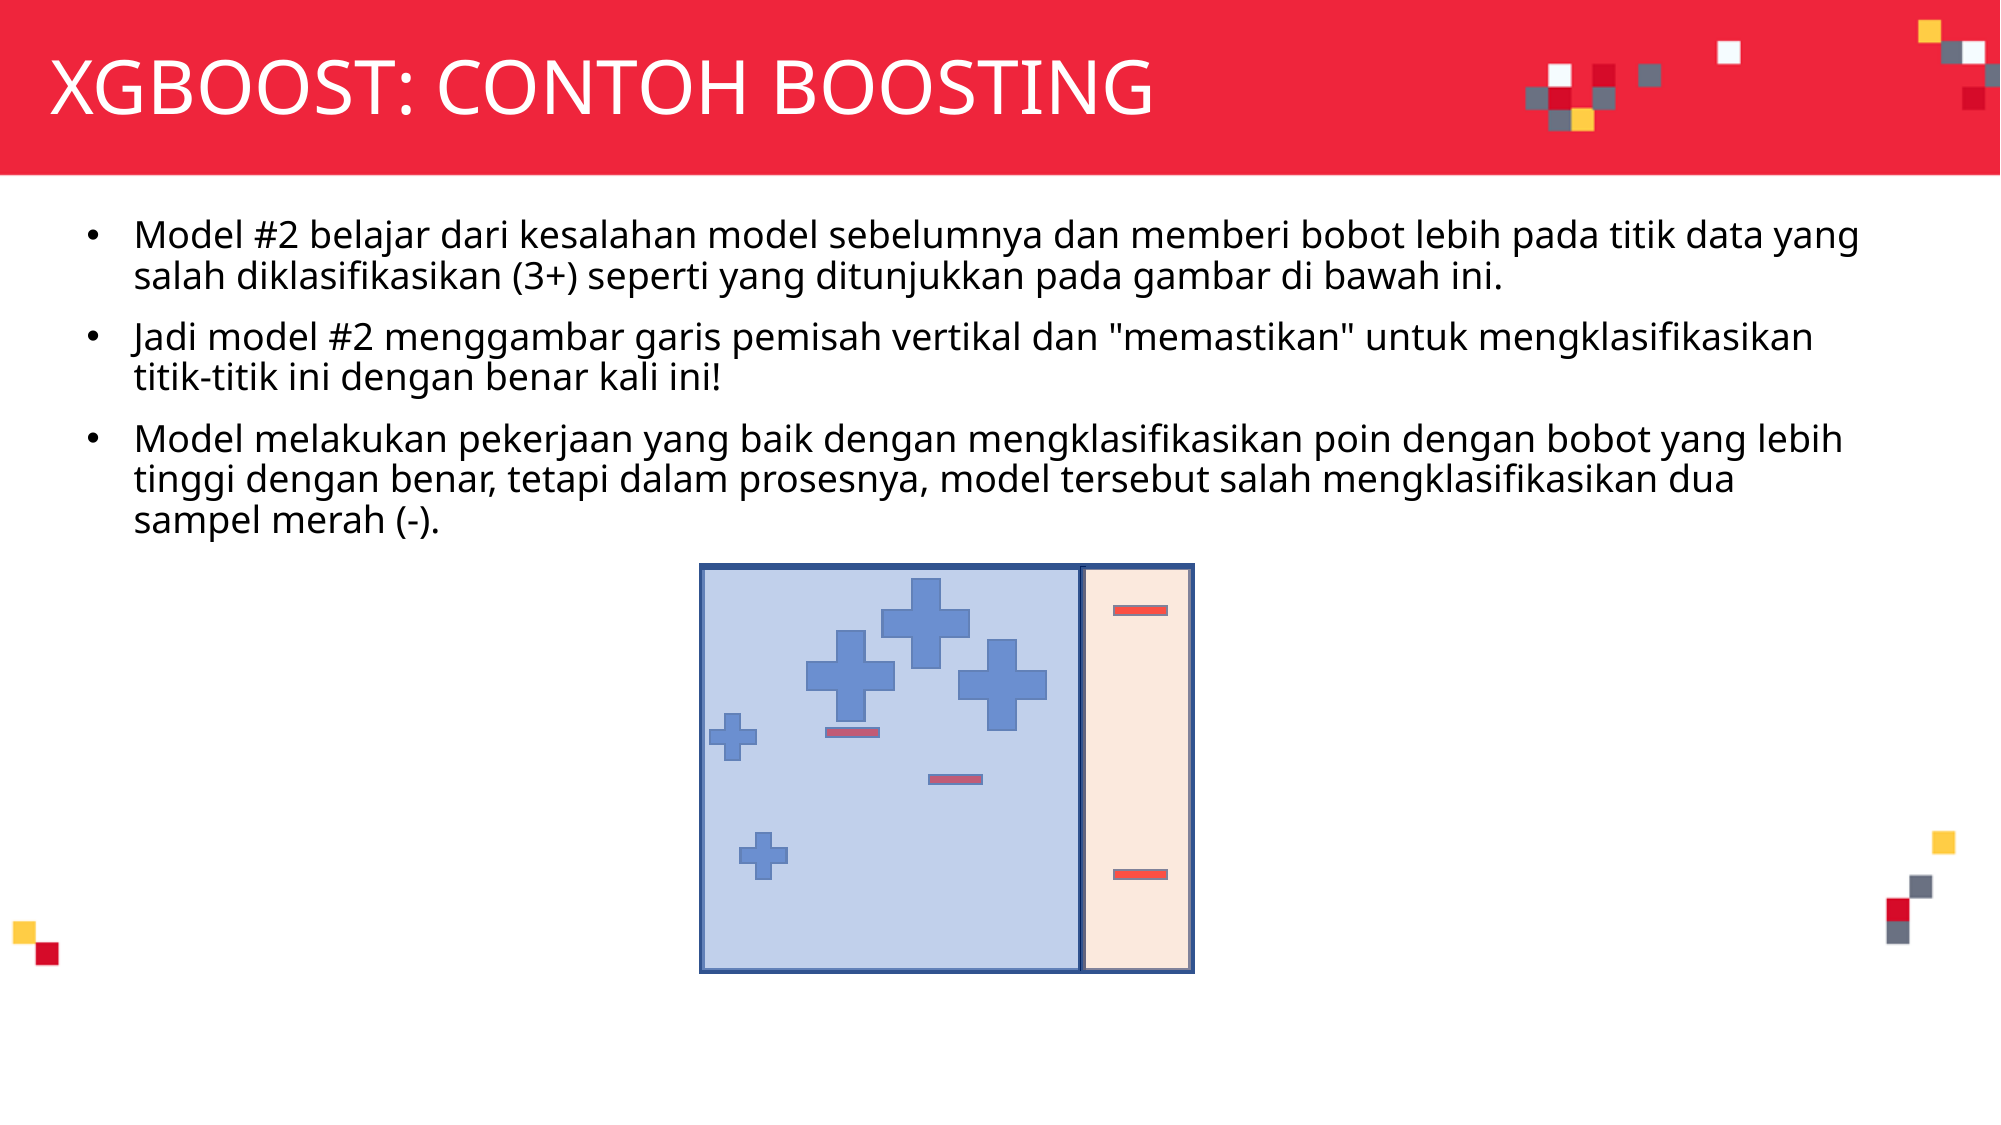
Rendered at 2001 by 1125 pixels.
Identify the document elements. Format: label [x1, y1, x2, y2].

picture [0, 0, 2000, 976]
